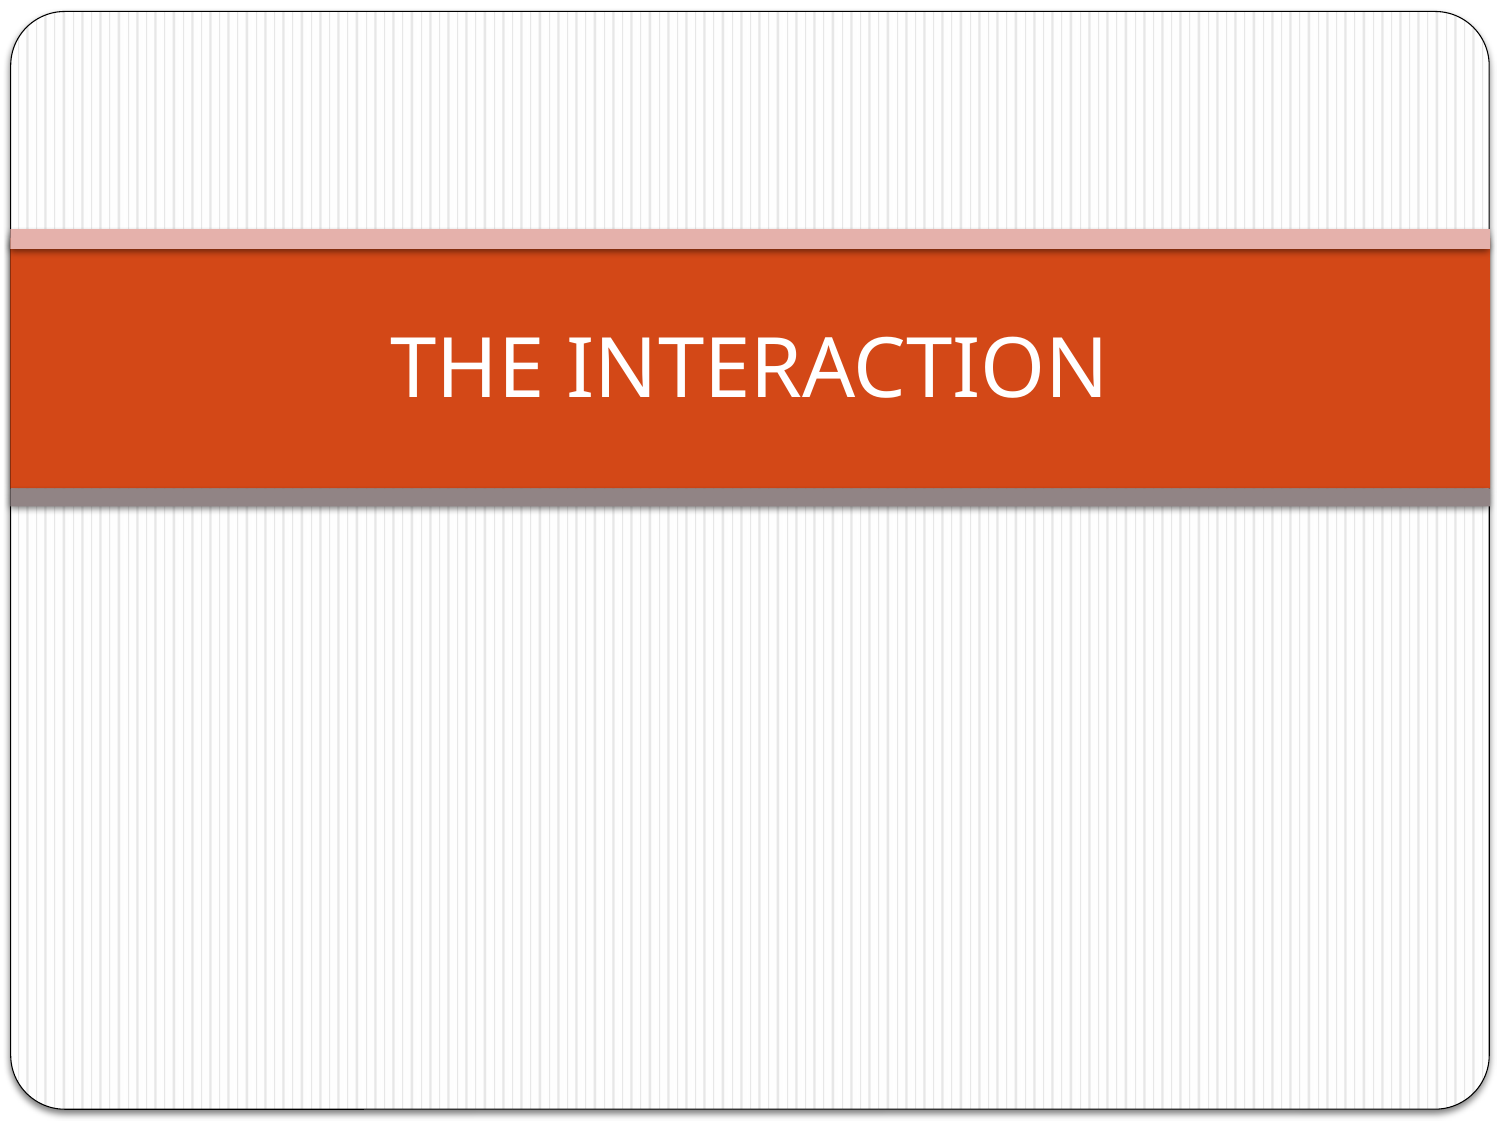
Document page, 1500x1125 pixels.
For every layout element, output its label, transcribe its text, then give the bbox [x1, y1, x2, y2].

title THE INTERACTION [75, 247, 1425, 489]
